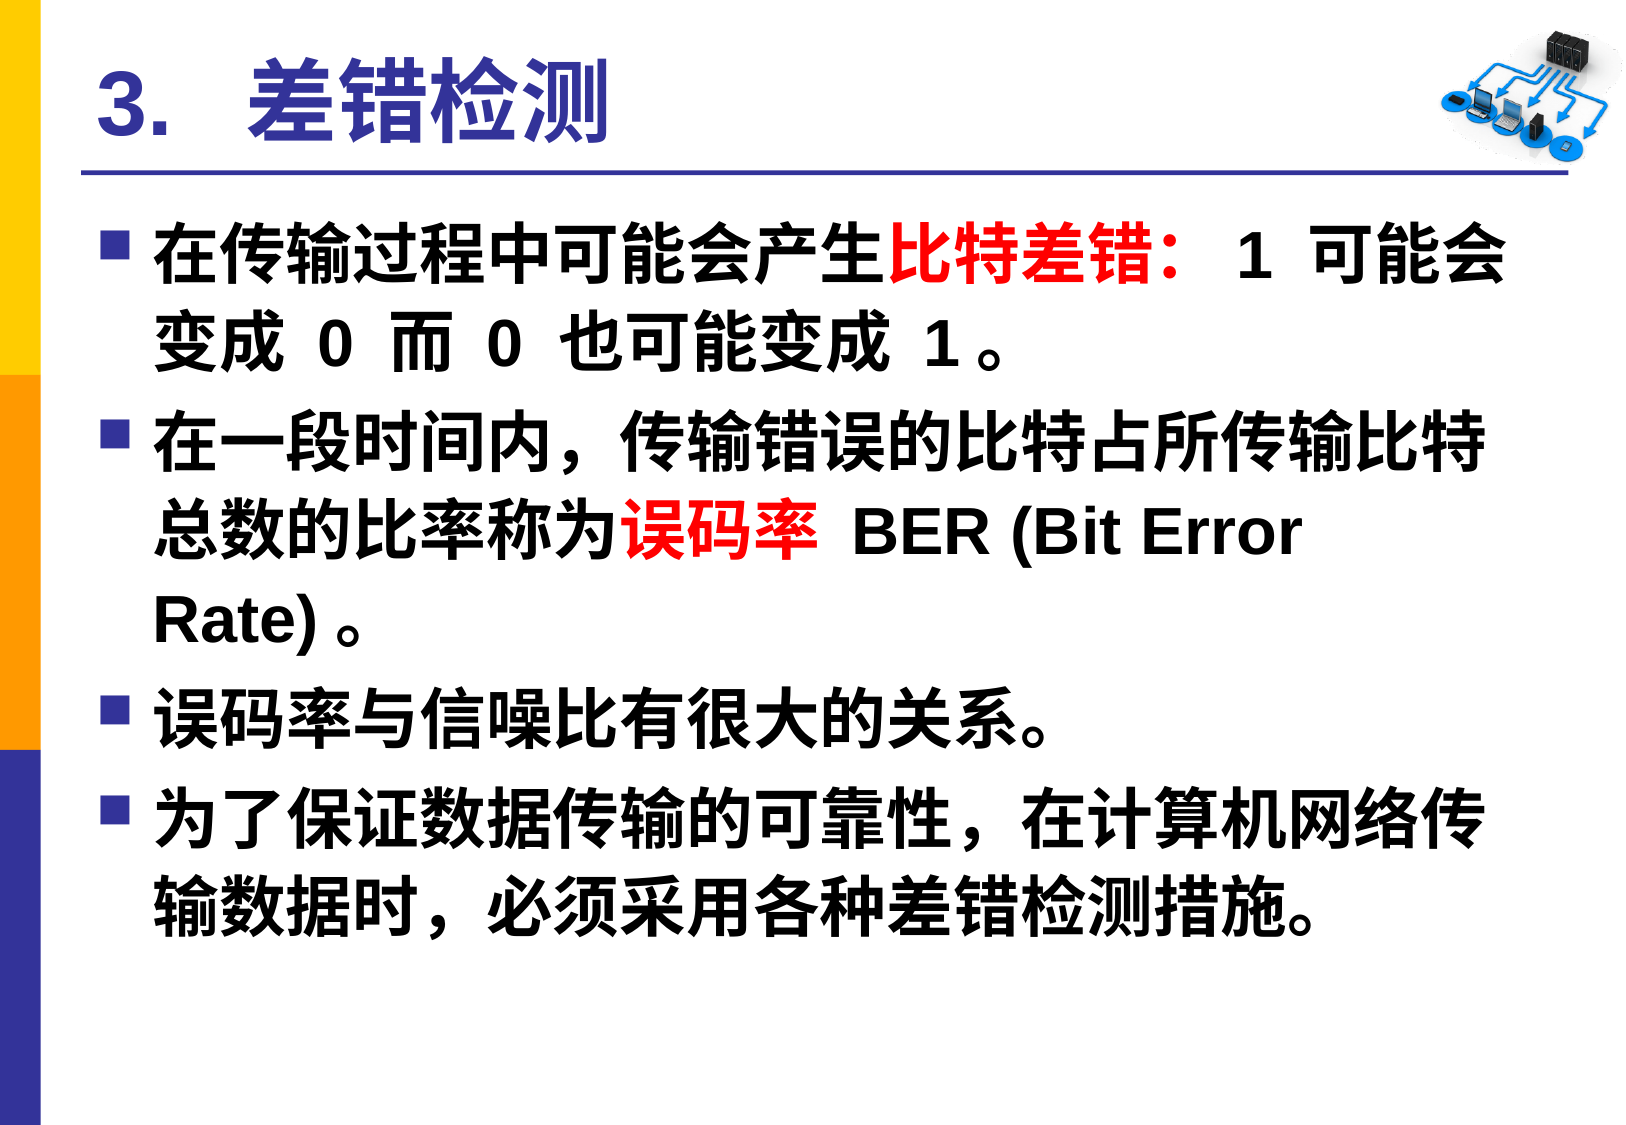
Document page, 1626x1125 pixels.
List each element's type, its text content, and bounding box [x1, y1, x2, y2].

title 3. 差错检测 [81, 30, 1569, 161]
list 在传输过程中可能会产生比特差错：1 可能会变成 0 而 0 也可能变成 1。 在一段时间内，传输错误的比特占所传输比特总数的比率称为误码率 BER (Bit Error Rate)。 误码率与信噪比有很大的关系。 为了保证数据传输的可靠性，在计算机网络传输数据时，必须采用各种差错检测措施。 [81, 196, 1569, 1006]
picture [1438, 30, 1624, 165]
